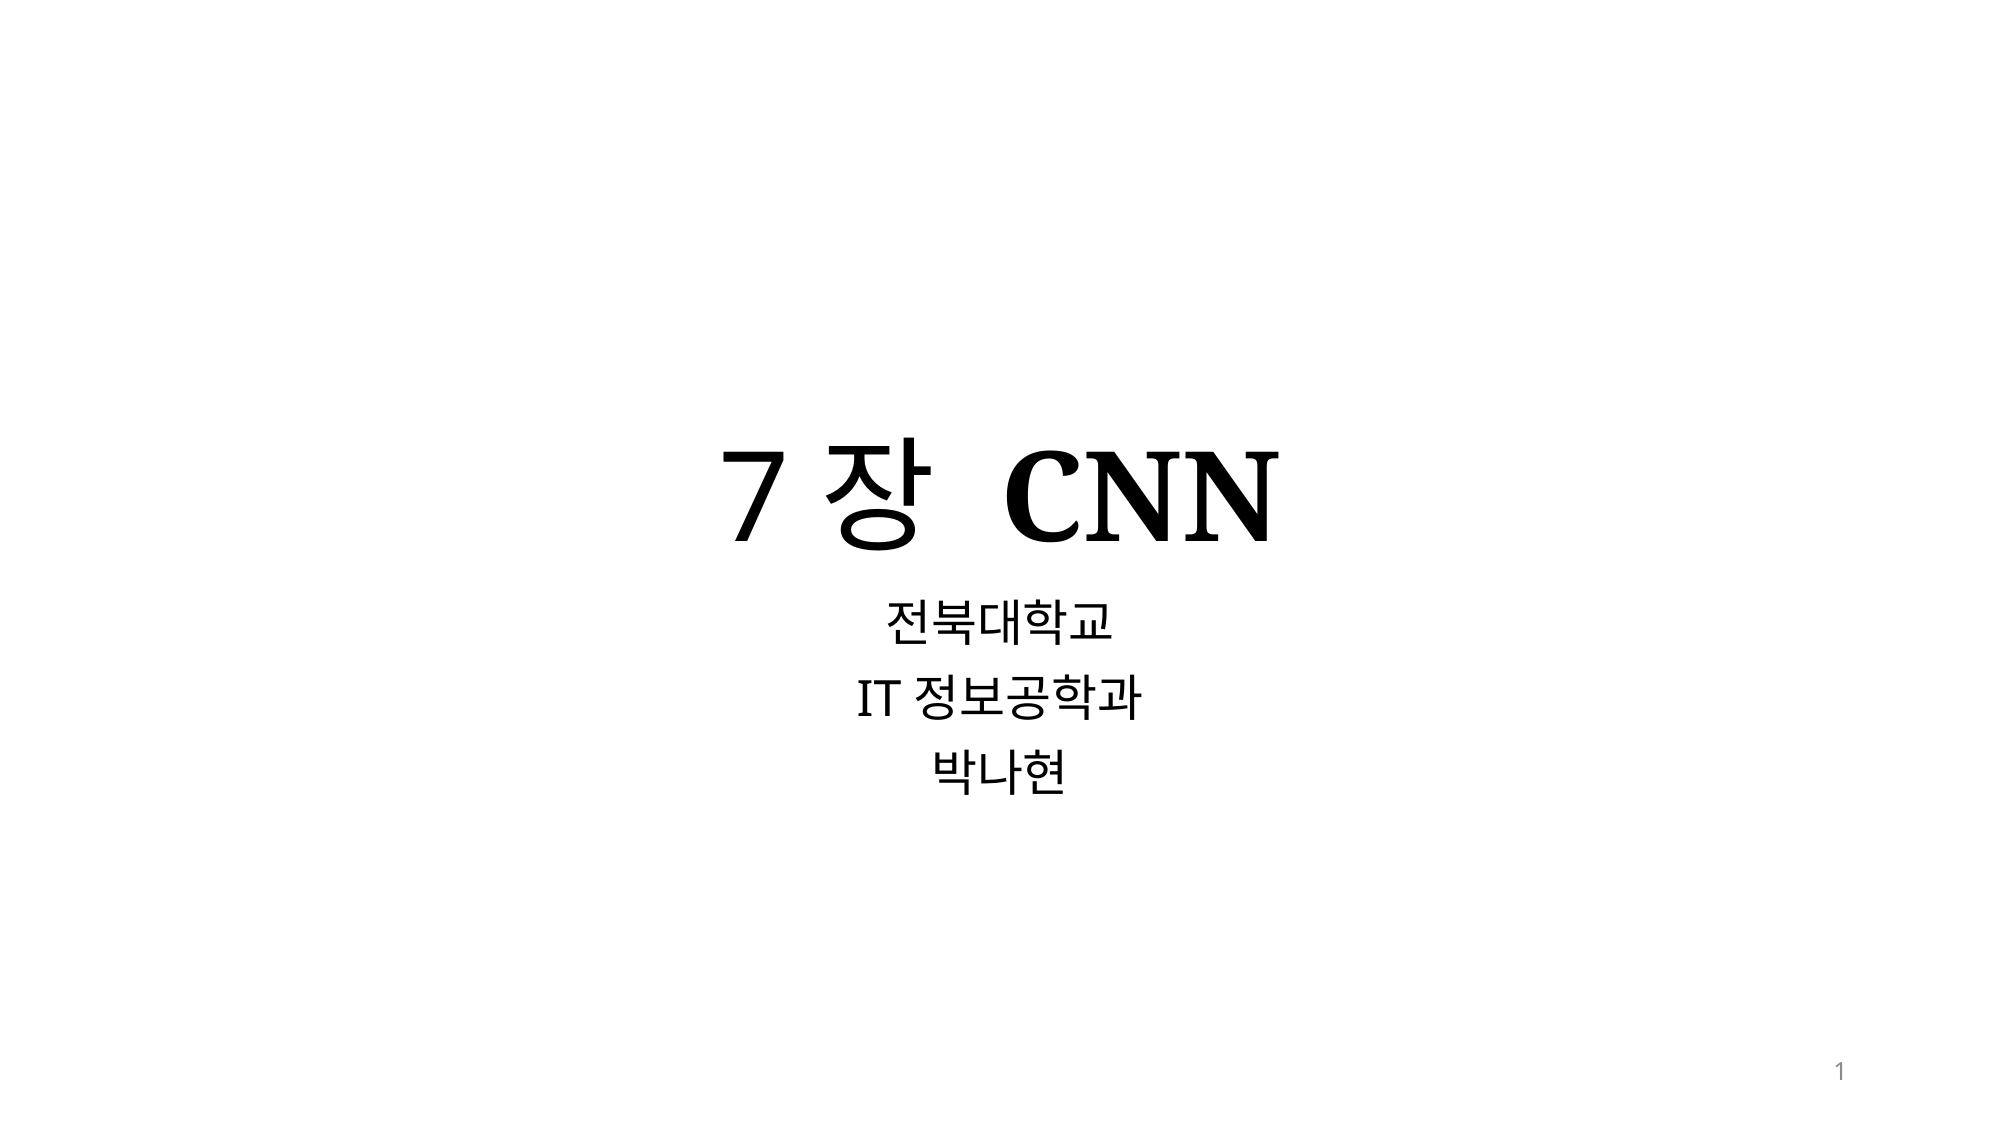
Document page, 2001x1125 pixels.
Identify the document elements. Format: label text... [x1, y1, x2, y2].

slide_number 1 [1412, 1042, 1863, 1103]
subtitle 전북대학교 IT정보공학과 박나현 [249, 590, 1750, 863]
title 7장 CNN [249, 184, 1750, 576]
